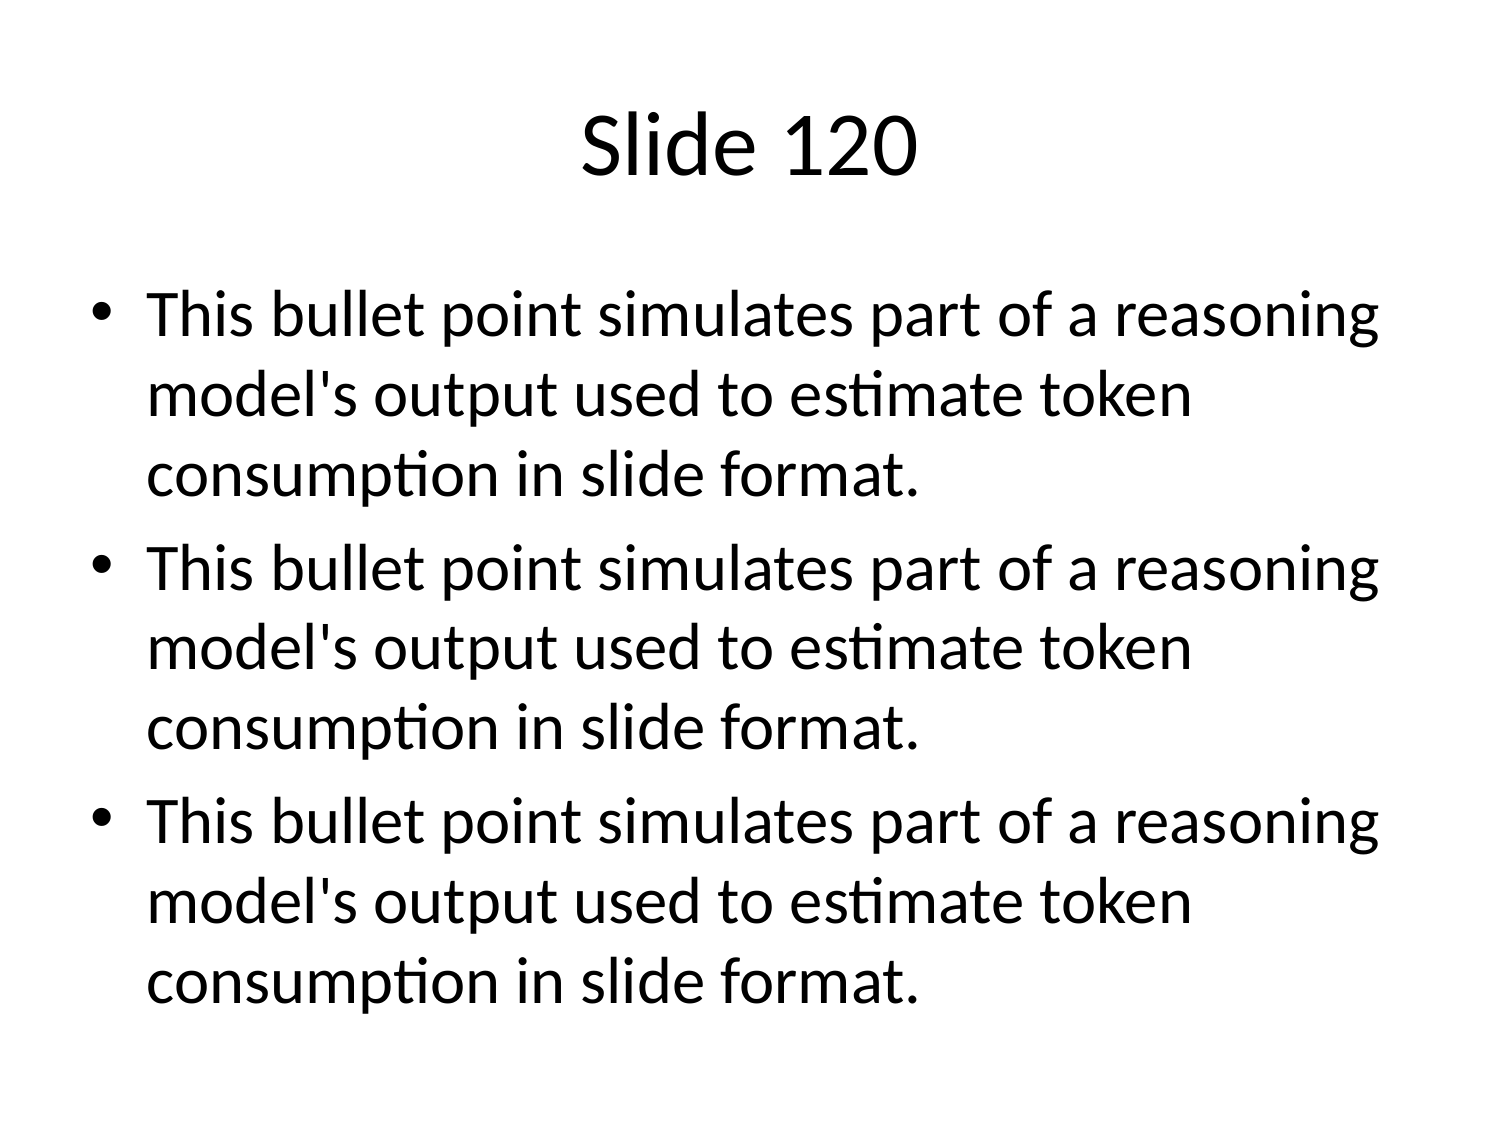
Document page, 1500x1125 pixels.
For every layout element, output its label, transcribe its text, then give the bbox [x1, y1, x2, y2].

title Slide 120 [75, 45, 1425, 233]
list This bullet point simulates part of a reasoning model's output used to estimate token consumption in slide format. This bullet point simulates part of a reasoning model's output used to estimate token consumption in slide format. This bullet point simulates part of a reasoning model's output used to estimate token consumption in slide format. [75, 262, 1425, 1005]
